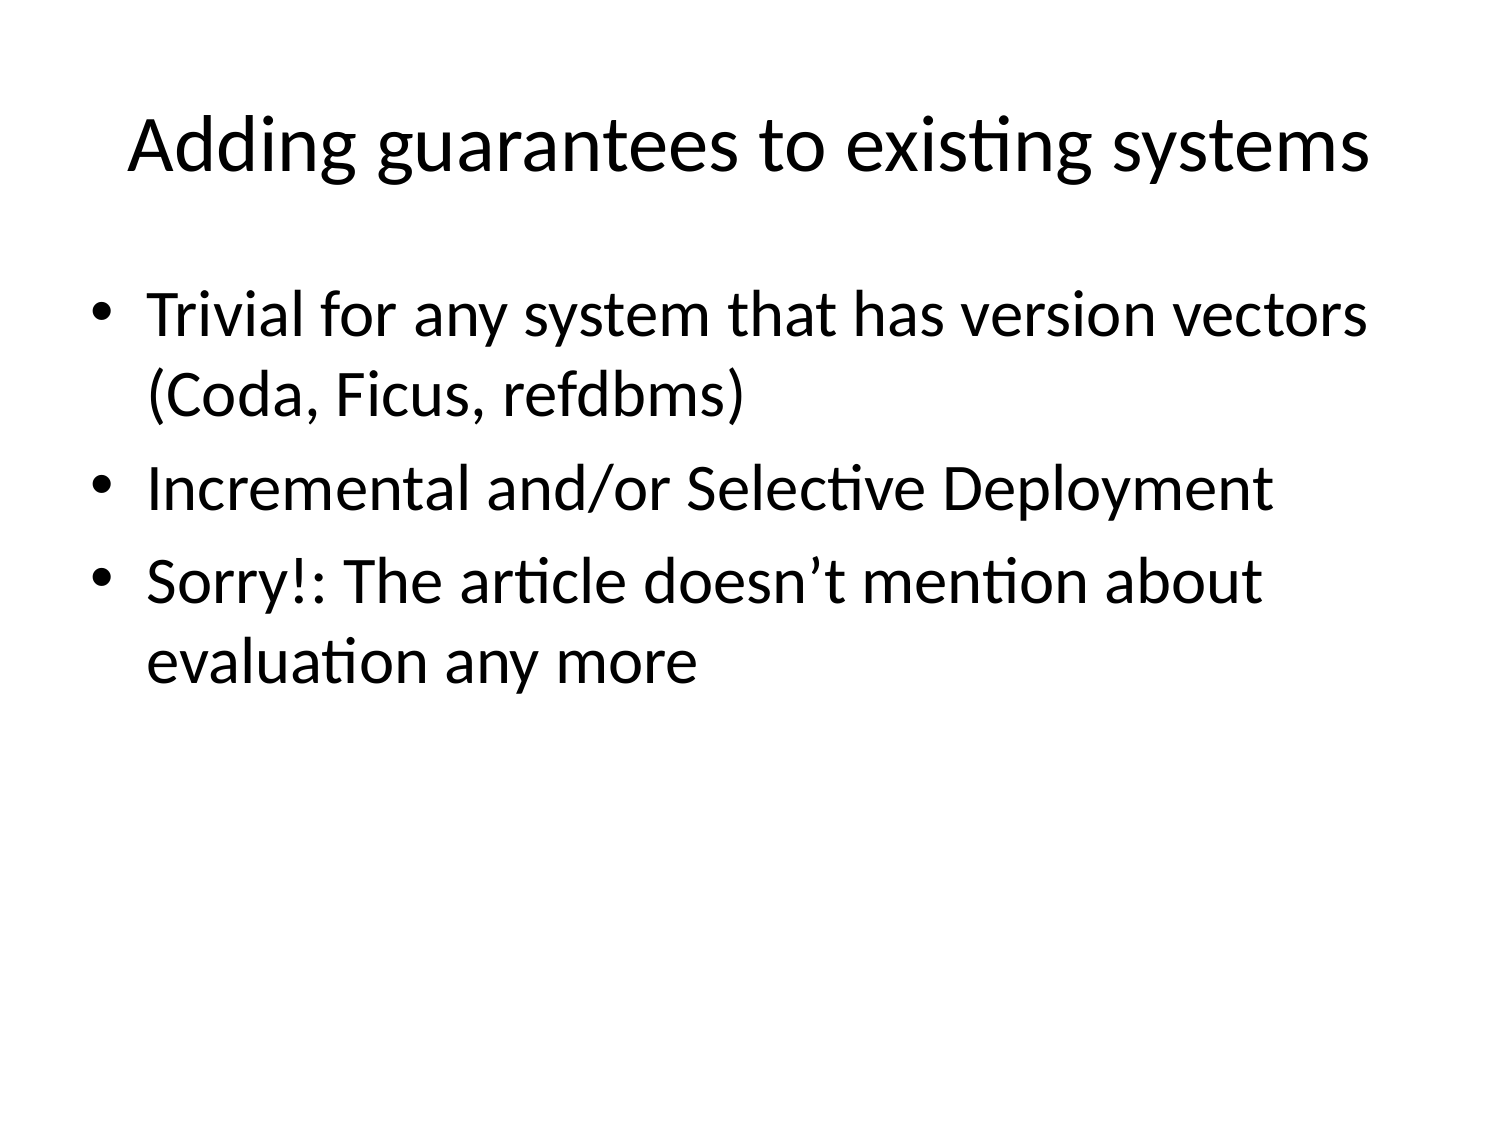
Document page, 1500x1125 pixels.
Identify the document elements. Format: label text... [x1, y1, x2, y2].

title Adding guarantees to existing systems [75, 45, 1425, 233]
list Trivial for any system that has version vectors (Coda, Ficus, refdbms) Incremental and/or Selective Deployment Sorry!: The article doesn’t mention about evaluation any more [75, 262, 1425, 1005]
